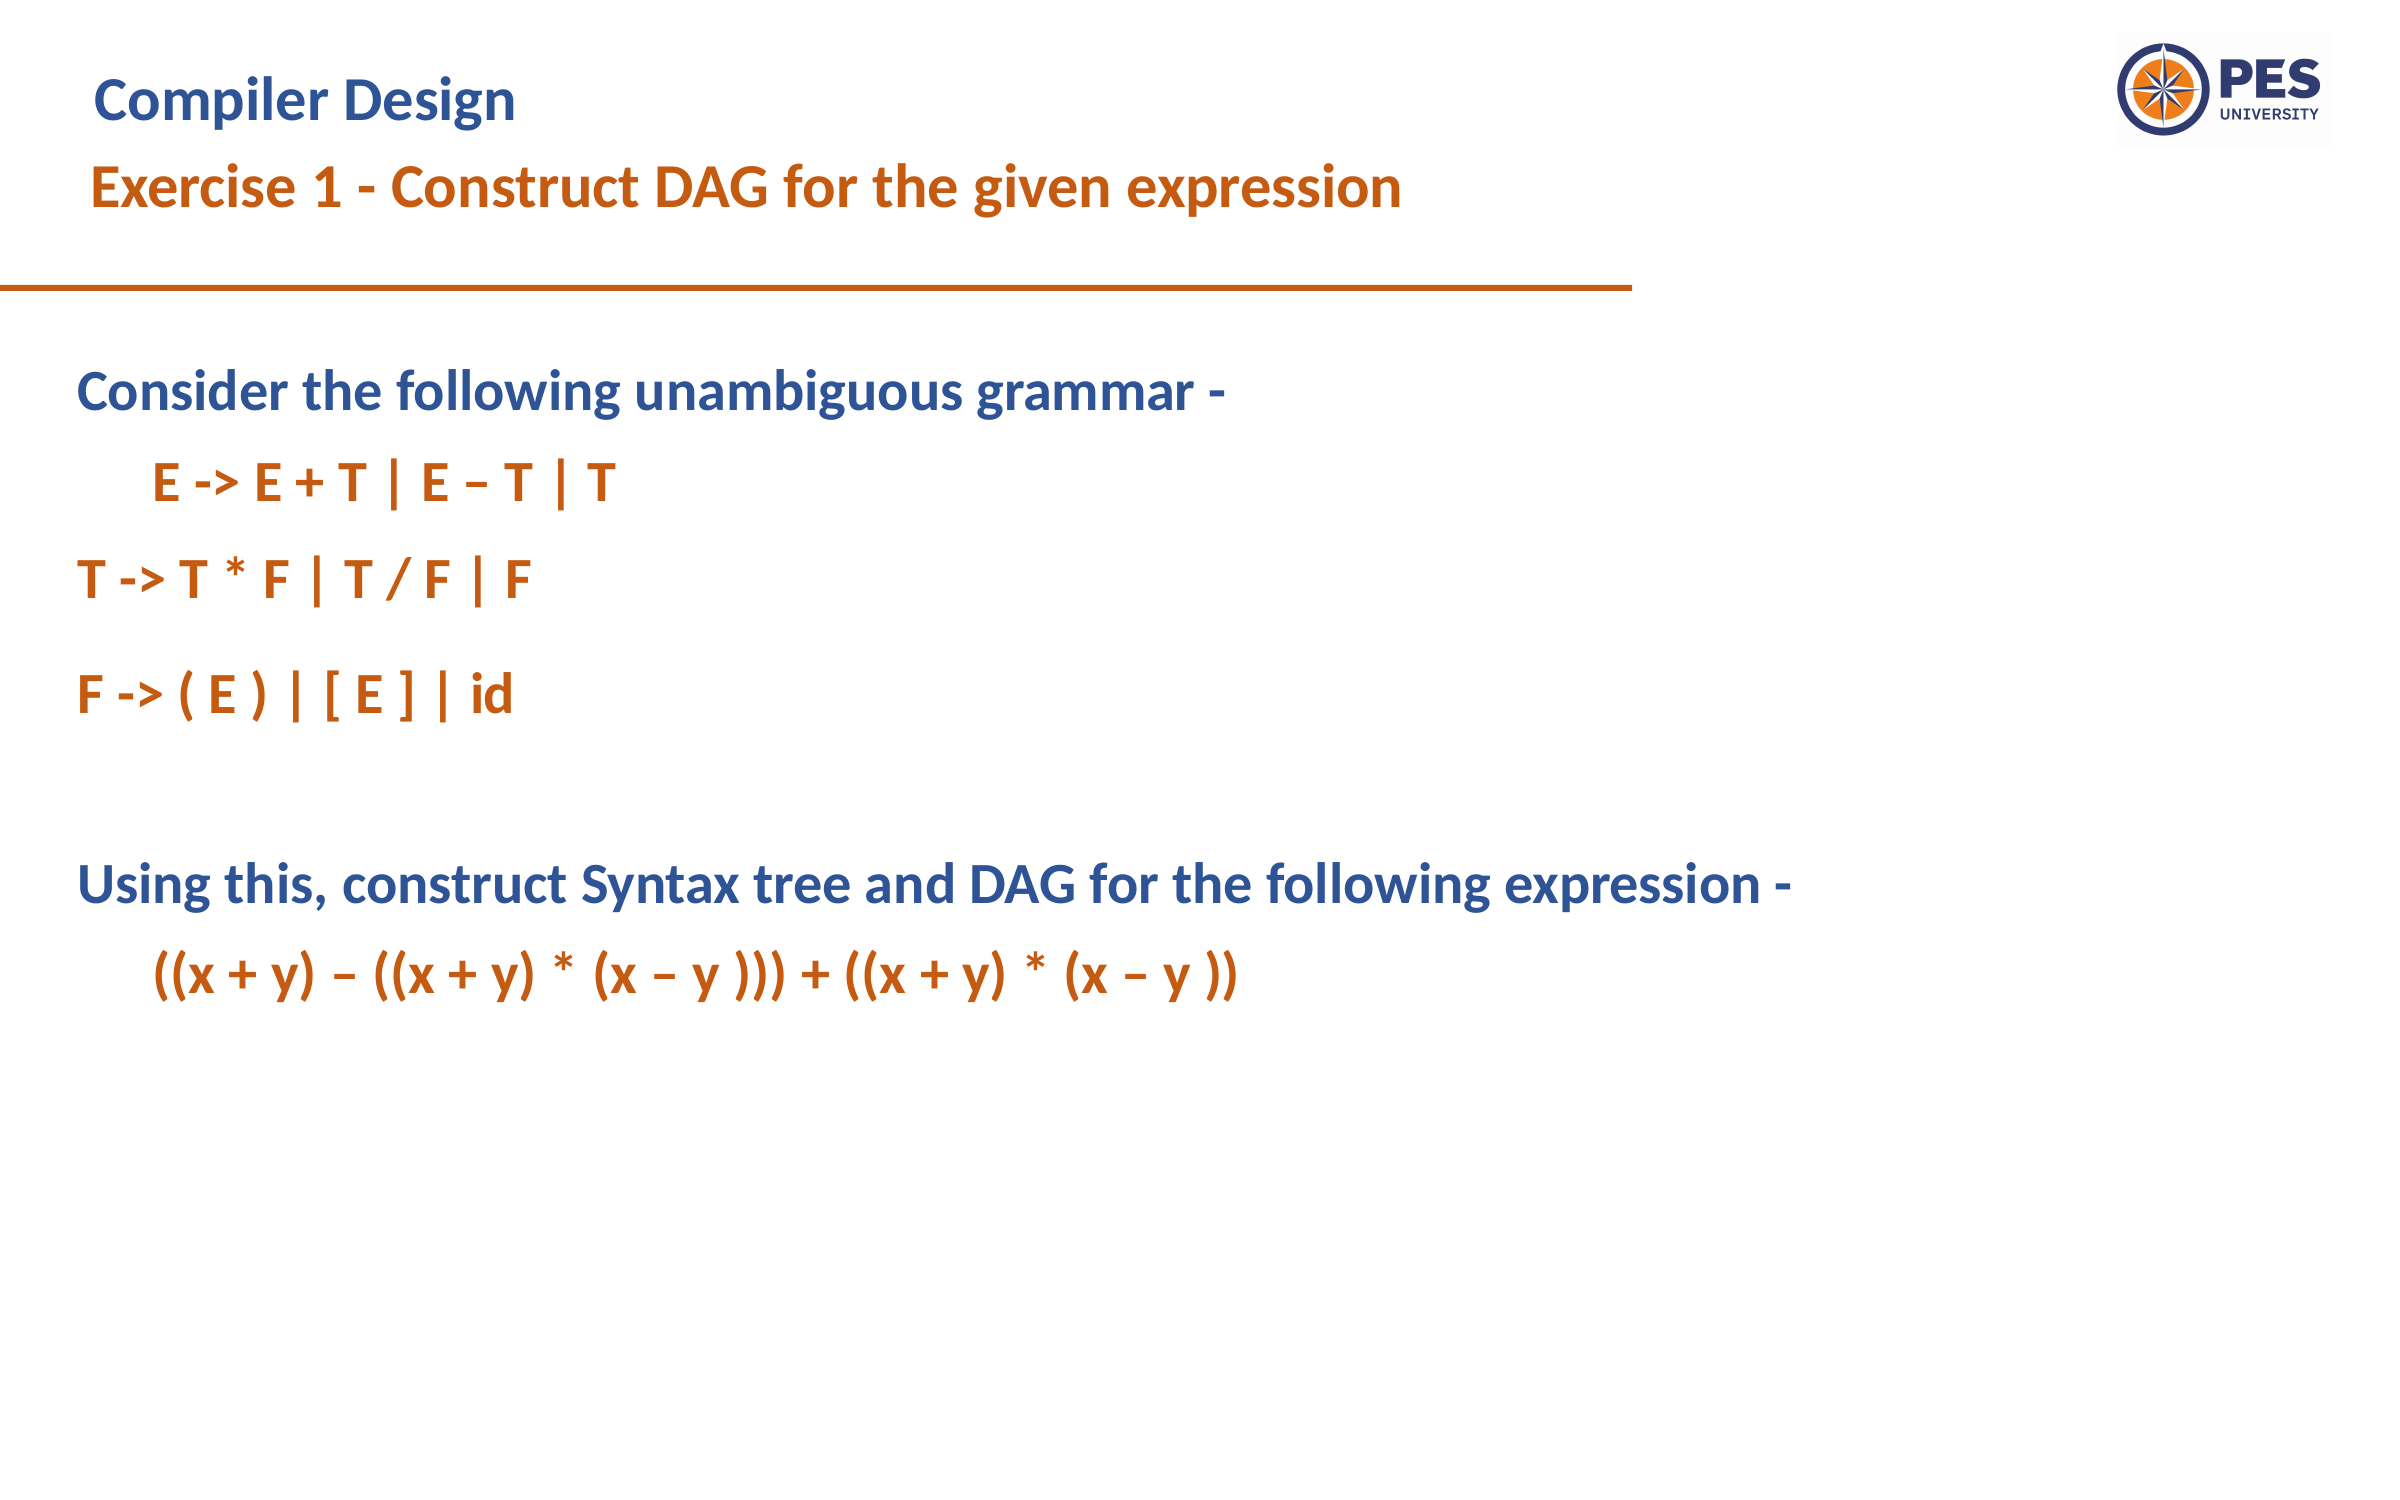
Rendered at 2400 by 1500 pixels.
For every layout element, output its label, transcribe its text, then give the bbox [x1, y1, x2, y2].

picture [2116, 31, 2331, 147]
title Compiler Design Exercise 1 - Construct DAG for the given expression [0, 30, 1635, 309]
text_box Consider the following unambiguous grammar - E -> E + T | E – T | T T -> T * F | T / F | F F -> ( E ) | [ E ] | id Using this, construct Syntax tree and DAG for the following expression - ((x + y) – ((x + y) * (x – y ))) + ((x + y) * (x – y )) [75, 328, 1800, 1006]
text_box [0, 284, 1633, 291]
